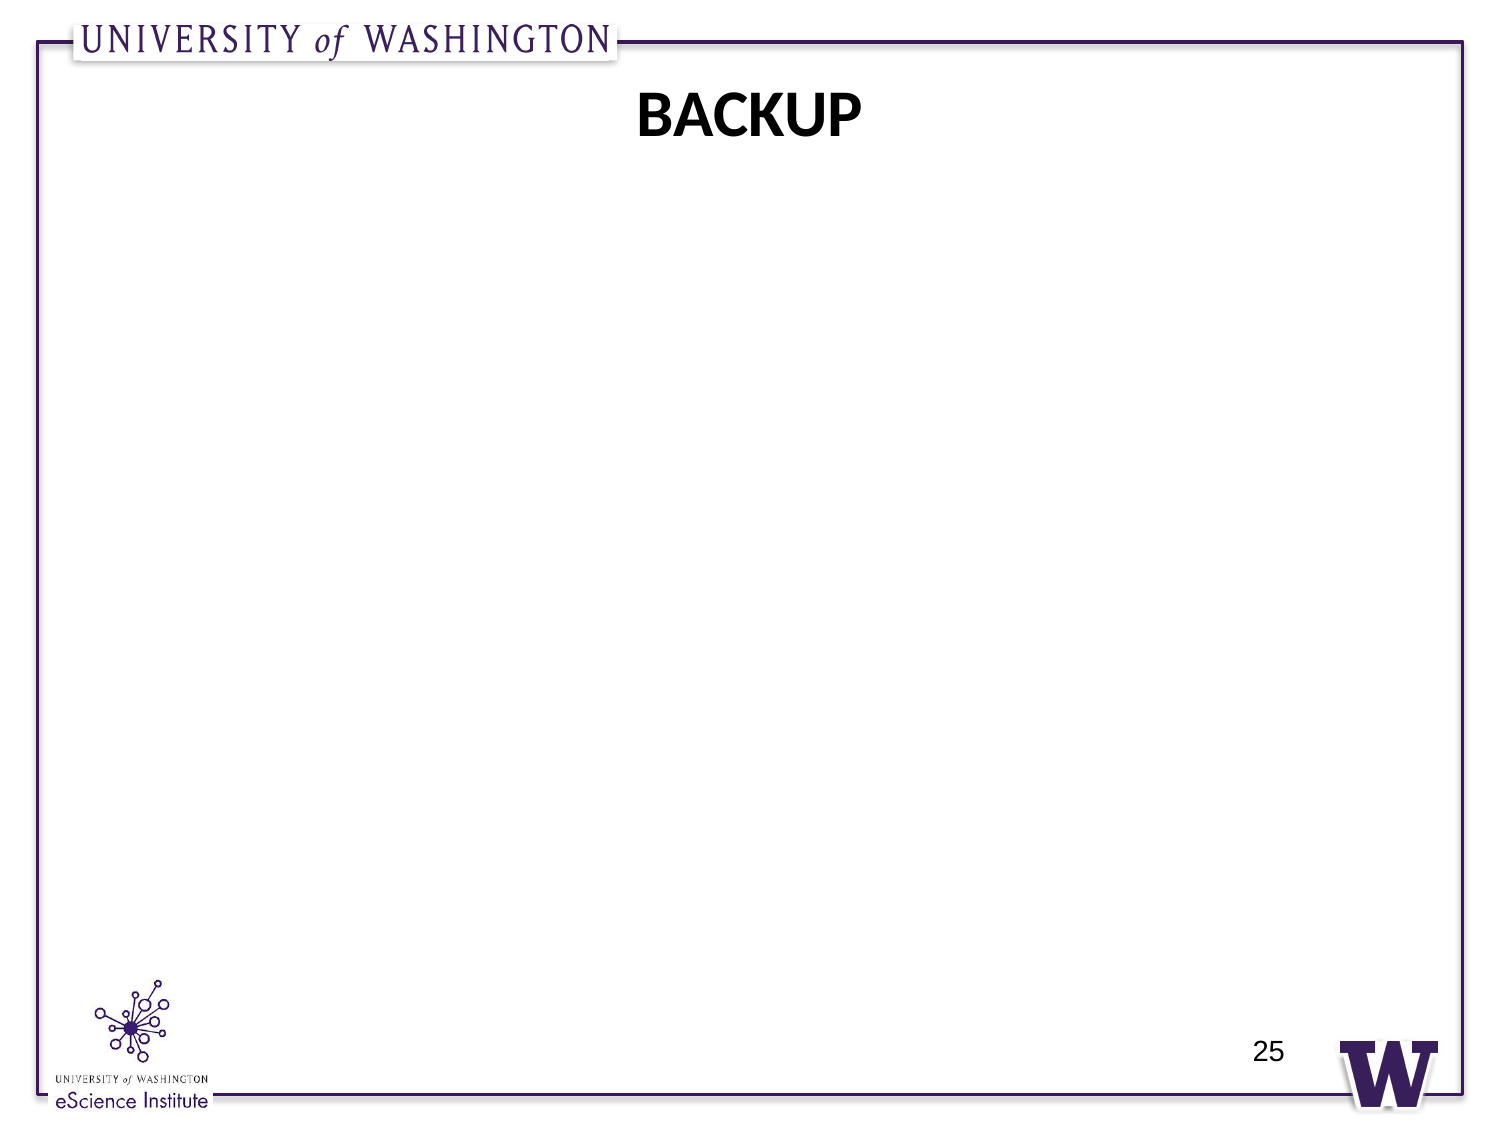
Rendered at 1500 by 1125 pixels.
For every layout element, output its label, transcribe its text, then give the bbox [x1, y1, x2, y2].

slide_number 25 [1237, 1025, 1325, 1085]
title BACKUP [75, 62, 1425, 200]
picture [48, 978, 213, 1113]
picture [1340, 1041, 1438, 1107]
picture [81, 24, 609, 61]
